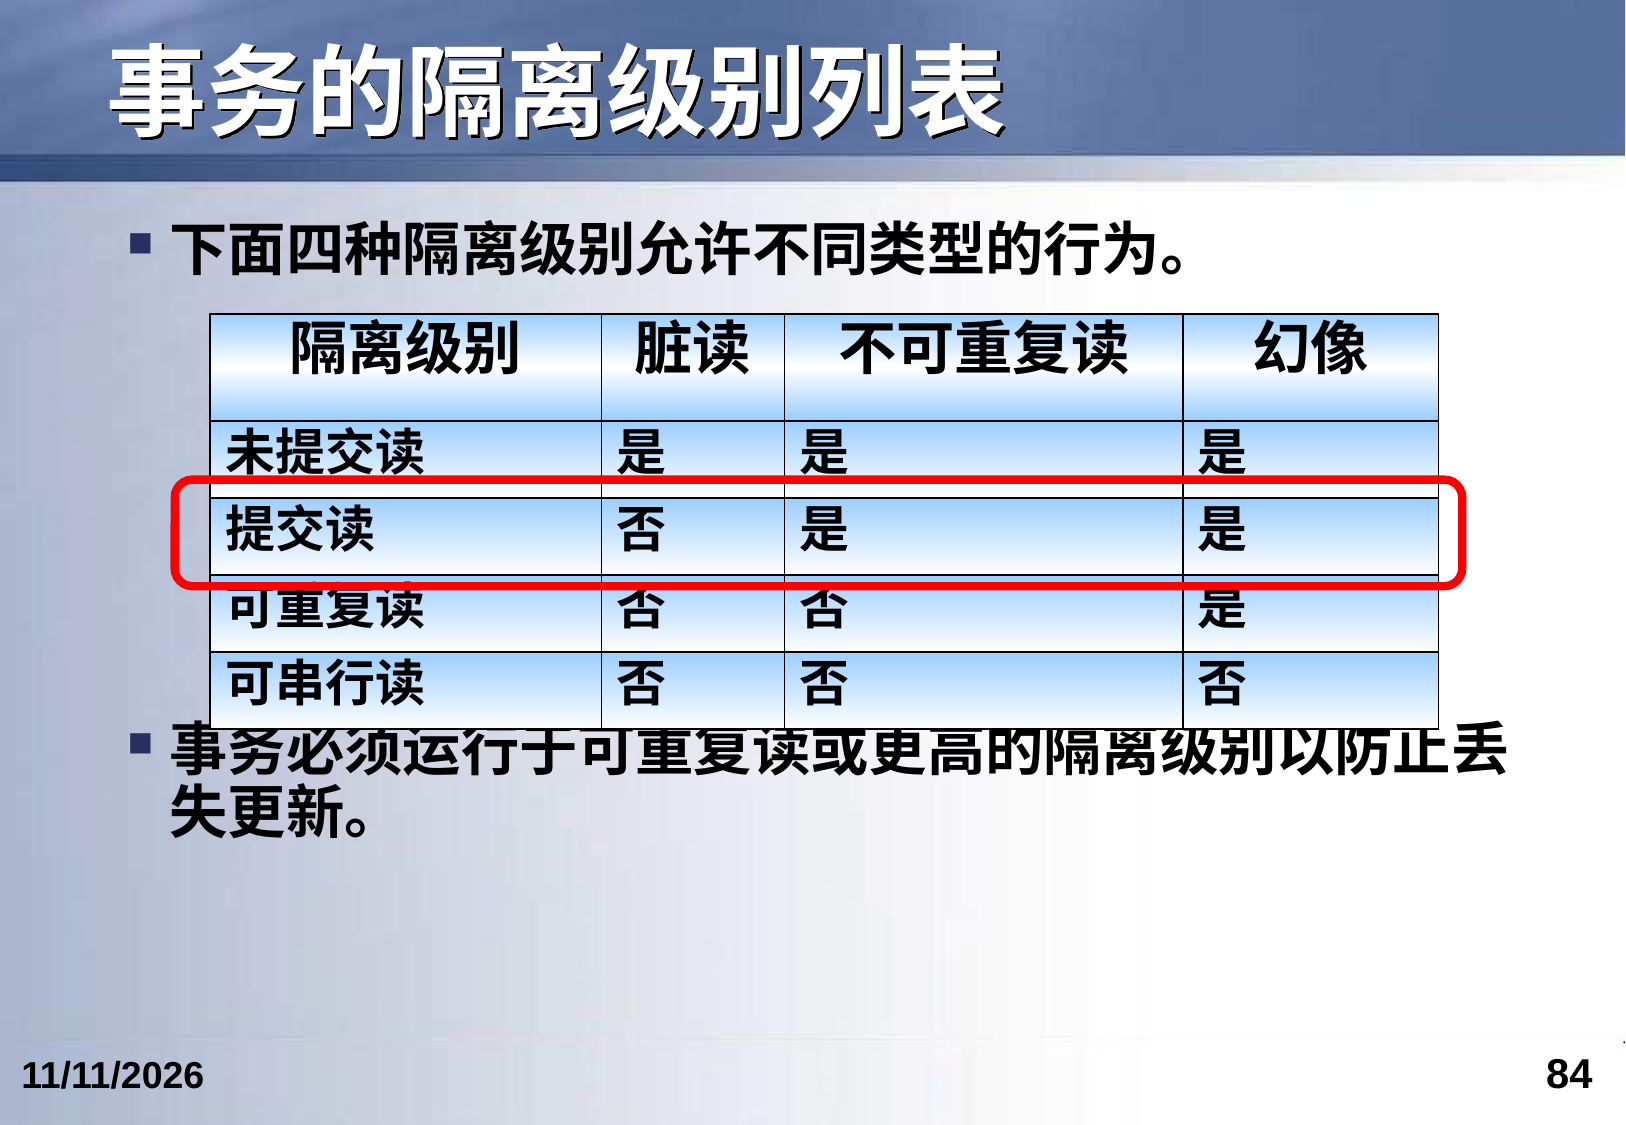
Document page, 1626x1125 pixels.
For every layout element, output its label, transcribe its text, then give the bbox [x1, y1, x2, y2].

table_header 隔离级别 [211, 315, 601, 420]
table_header 不可重复读 [785, 315, 1182, 420]
table_cell 是 [1184, 422, 1438, 479]
table_cell 可重复读 [211, 587, 601, 651]
text_box [174, 479, 1463, 587]
table_cell 否 [602, 587, 784, 651]
table_cell 否 [785, 653, 1182, 728]
slide_number 84 [1201, 1037, 1612, 1124]
table_cell 是 [785, 422, 1182, 479]
table_cell 是 [1184, 587, 1438, 651]
table_cell 否 [785, 587, 1182, 651]
table_cell 否 [602, 653, 784, 728]
table_cell 可串行读 [211, 653, 601, 728]
title 事务的隔离级别列表 [106, 41, 1554, 150]
list 下面四种隔离级别允许不同类型的行为。 事务必须运行于可重复读或更高的隔离级别以防止丢失更新。 [127, 220, 1534, 872]
table_cell 未提交读 [211, 422, 601, 479]
table_cell 是 [602, 422, 784, 479]
table_header 脏读 [602, 315, 784, 420]
table_header 幻像 [1184, 320, 1438, 412]
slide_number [2, 1041, 380, 1125]
table_cell 否 [1184, 653, 1438, 728]
picture [0, 0, 1626, 1125]
